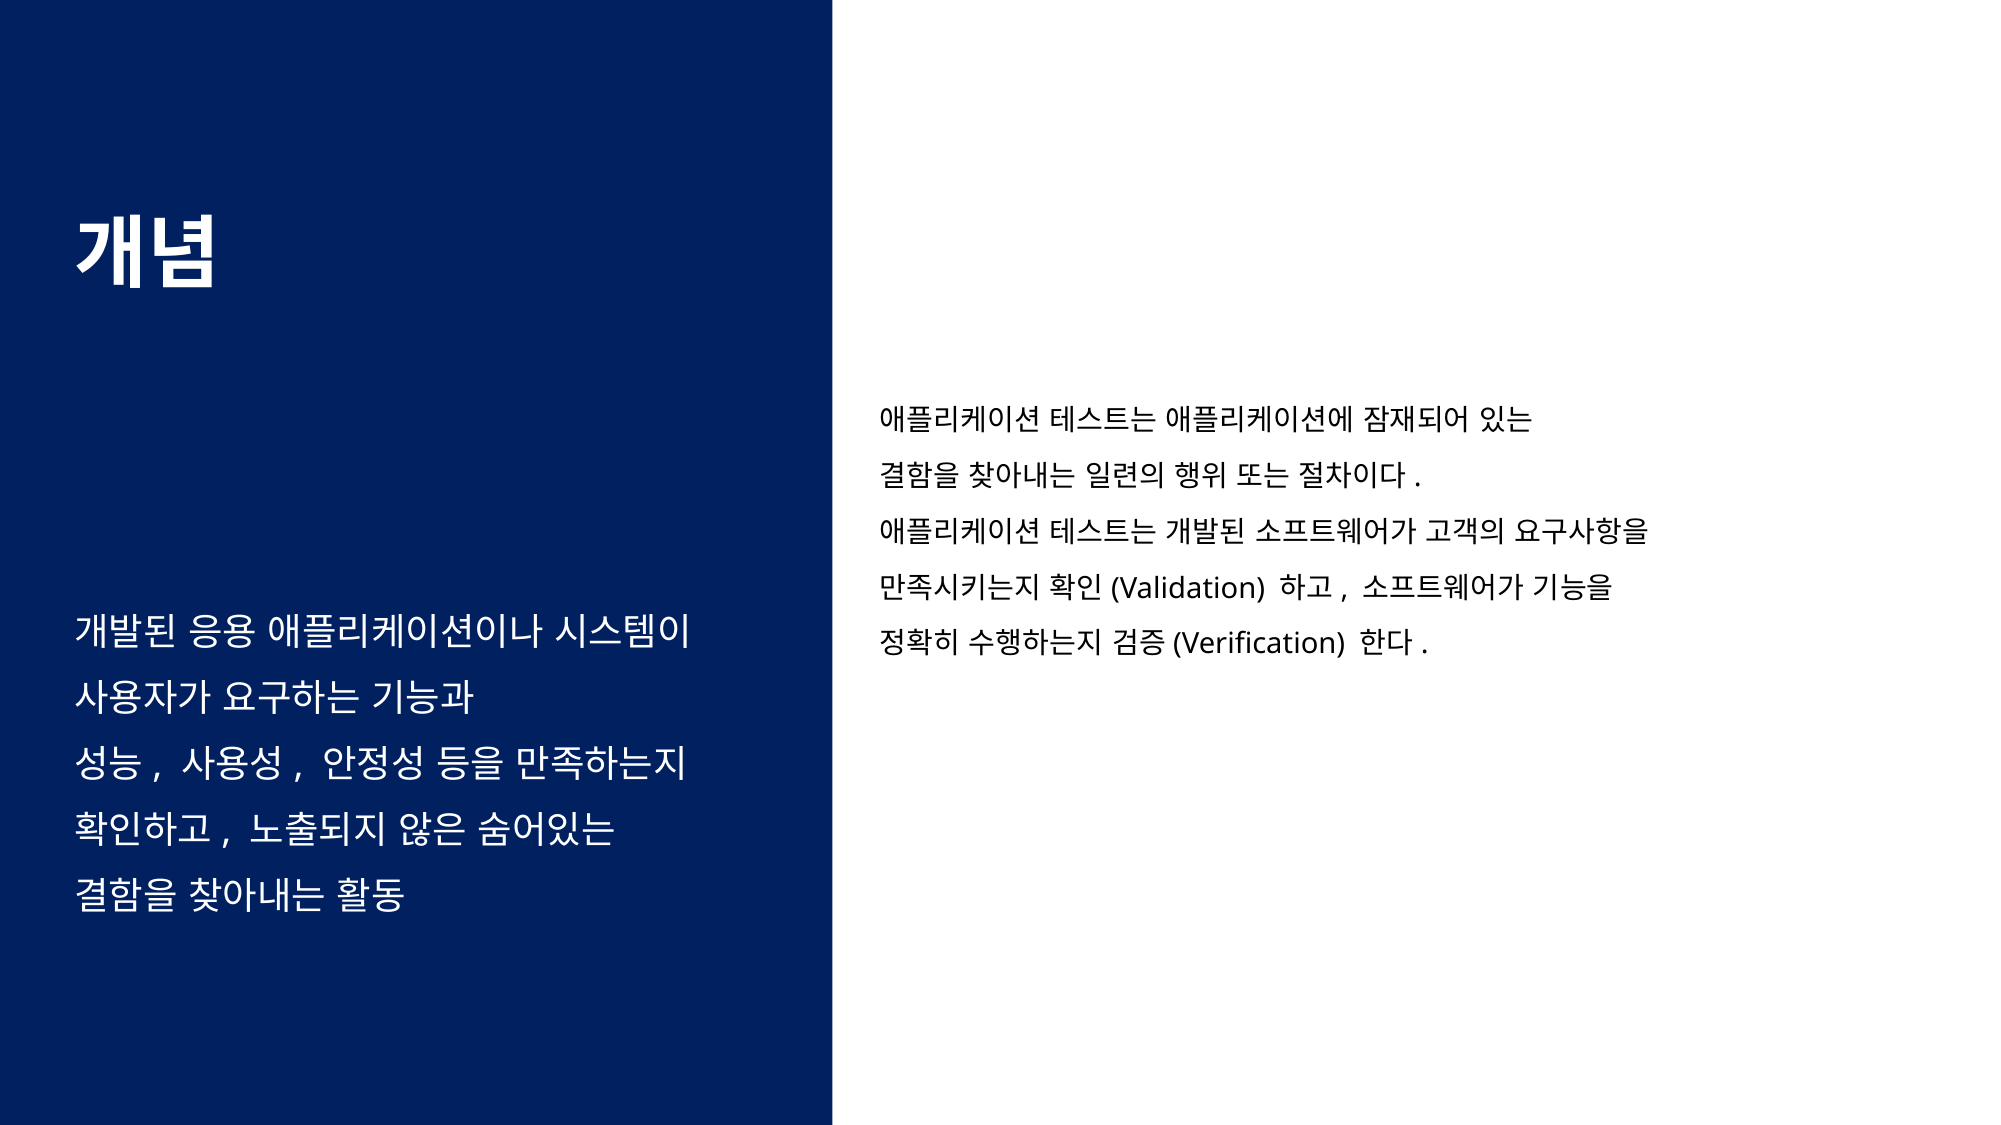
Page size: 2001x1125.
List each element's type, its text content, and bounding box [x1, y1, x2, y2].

list 개발된 응용 애플리케이션이나 시스템이 사용자가 요구하는 기능과 성능, 사용성, 안정성 등을 만족하는지 확인하고, 노출되지 않은 숨어있는 결함을 찾아내는 활동 [59, 476, 727, 1049]
title 개념 [59, 23, 652, 476]
list 애플리케이션 테스트는 애플리케이션에 잠재되어 있는 결함을 찾아내는 일련의 행위 또는 절차이다. 애플리케이션 테스트는 개발된 소프트웨어가 고객의 요구사항을 만족시키는지 확인(Validation) 하고, 소프트웨어가 기능을 정확히 수행하는지 검증(Verification) 한다. [864, 46, 1926, 1071]
